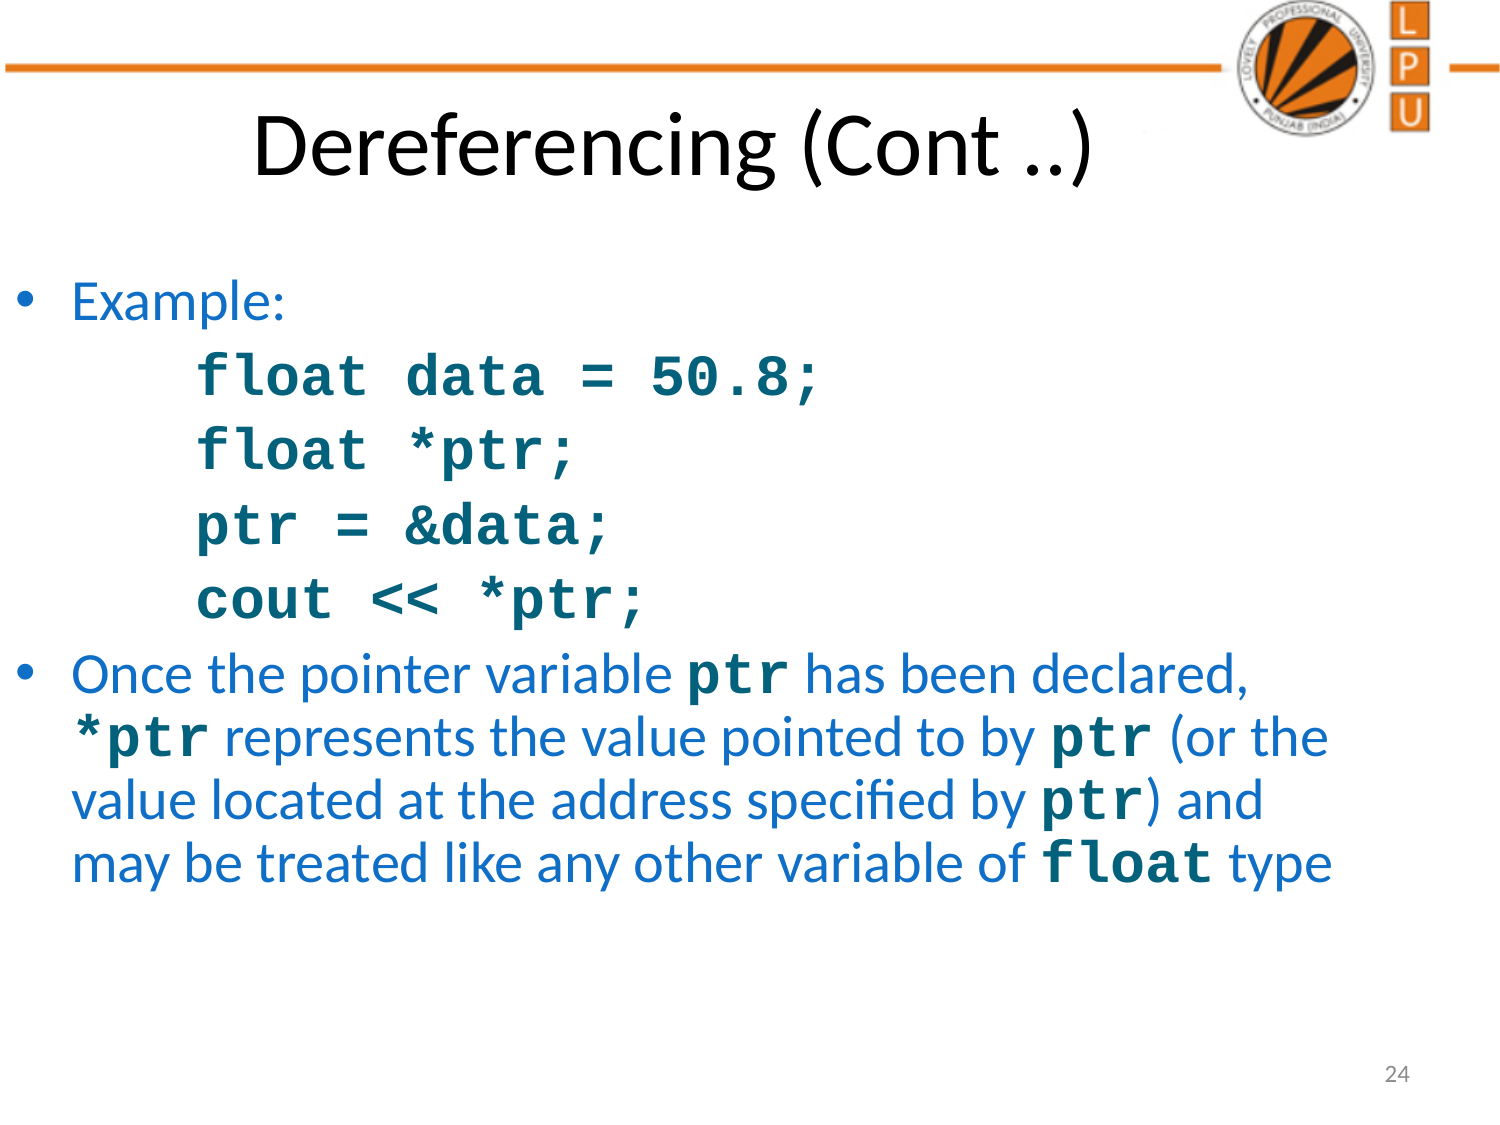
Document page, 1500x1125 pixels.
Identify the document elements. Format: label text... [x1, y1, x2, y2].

picture [5, 0, 1500, 155]
list Example: float data = 50.8; float *ptr; ptr = &data; cout << *ptr; Once the pointer variable ptr has been declared, *ptr represents the value pointed to by ptr (or the value located at the address specified by ptr) and may be treated like any other variable of float type [0, 262, 1350, 1005]
slide_number 24 [1074, 1042, 1425, 1103]
title Dereferencing (Cont ..) [0, 45, 1350, 233]
